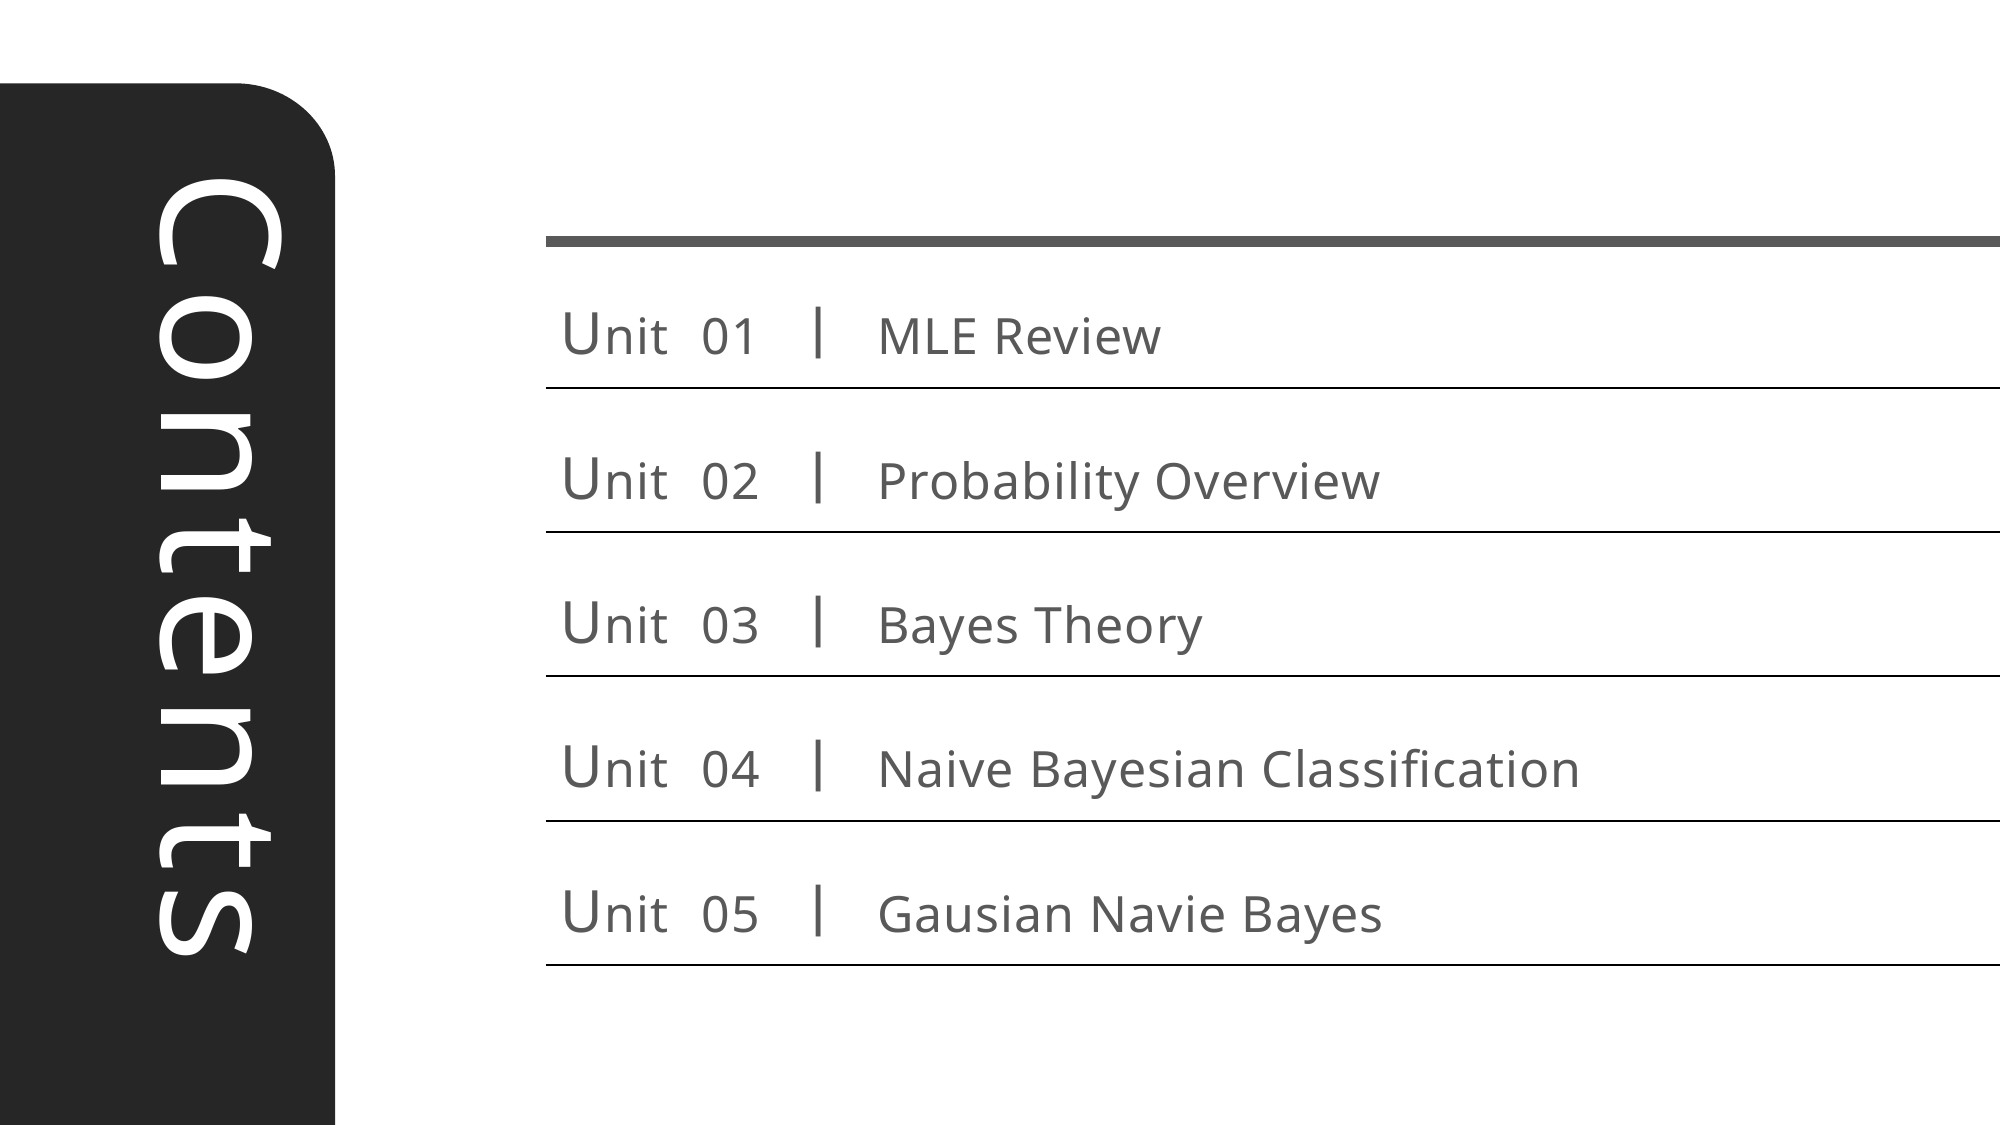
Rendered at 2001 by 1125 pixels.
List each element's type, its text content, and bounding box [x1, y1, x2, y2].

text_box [545, 241, 2000, 967]
text_box Contents [120, 154, 336, 1125]
text_box [0, 82, 334, 1125]
